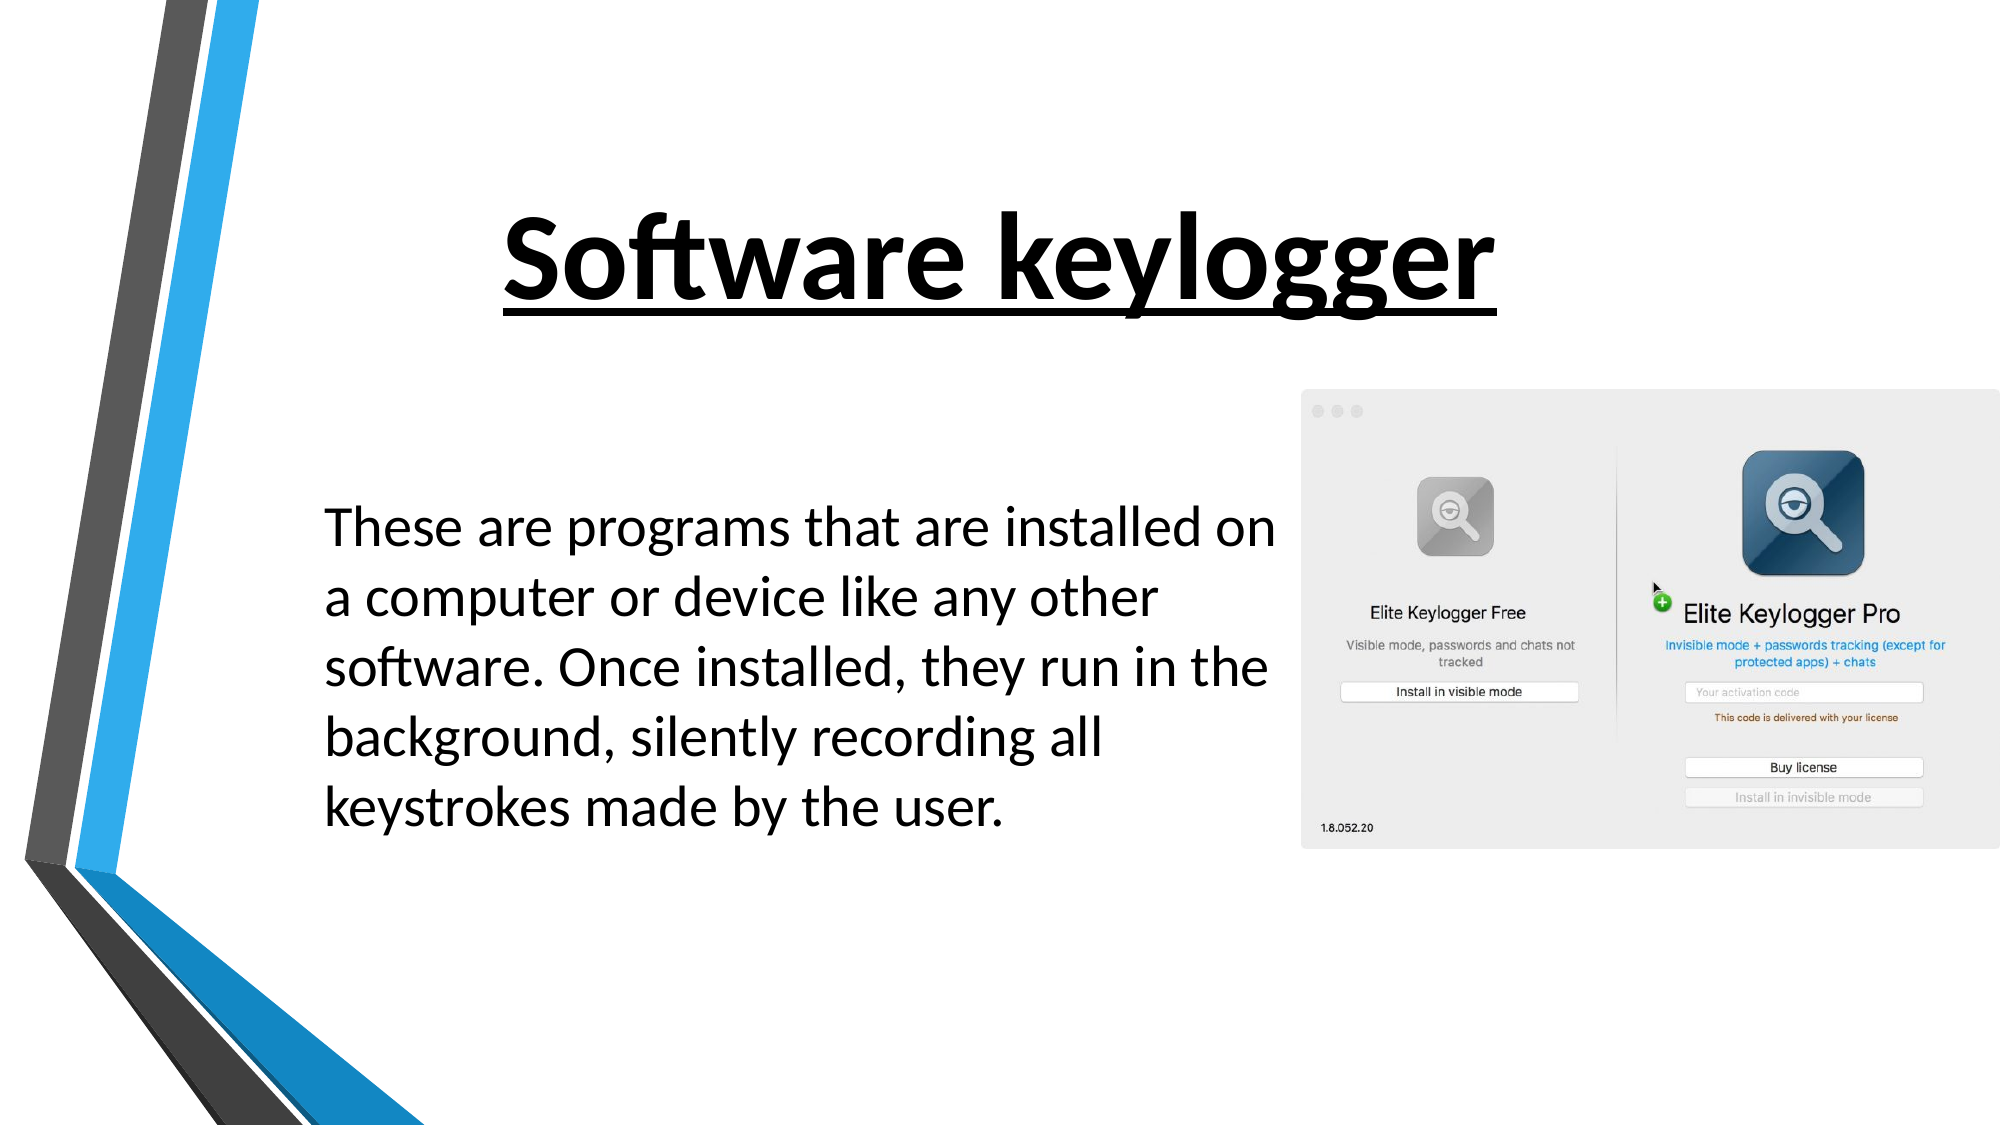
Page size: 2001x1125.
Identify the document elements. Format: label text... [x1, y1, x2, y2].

text_box These are programs that are installed on a computer or device like any other software. Once installed, they run in the background, silently recording all keystrokes made by the user. [309, 480, 1300, 845]
text_box Software keylogger [487, 167, 1513, 333]
picture [1300, 389, 2000, 850]
